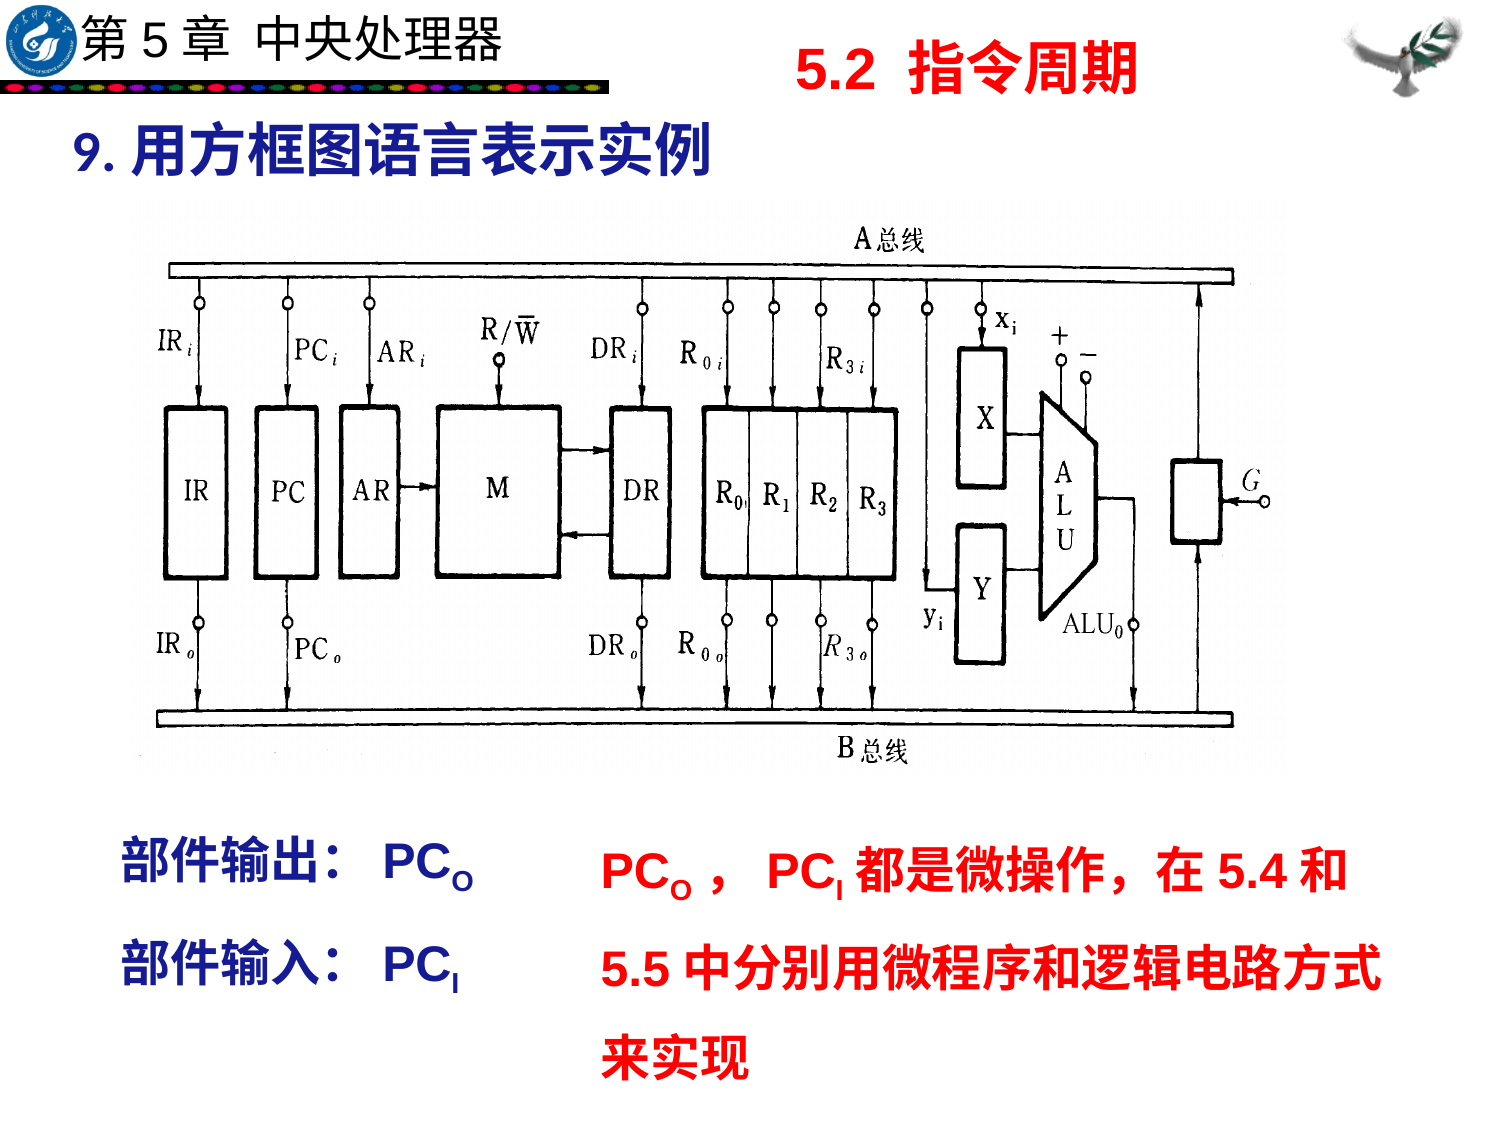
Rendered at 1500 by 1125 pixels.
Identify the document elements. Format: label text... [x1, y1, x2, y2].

picture [1312, 0, 1500, 134]
text_box 部件输出：PCO 部件输入：PCI [105, 787, 551, 1007]
text_box PCO，PCI都是微操作，在5.4和5.5中分别用微程序和逻辑电路方式来实现 [585, 796, 1442, 1094]
picture [0, 0, 609, 94]
text_box 5.2 指令周期 [780, 23, 1155, 109]
text_box 9.用方框图语言表示实例 [56, 105, 728, 191]
picture [128, 198, 1287, 774]
